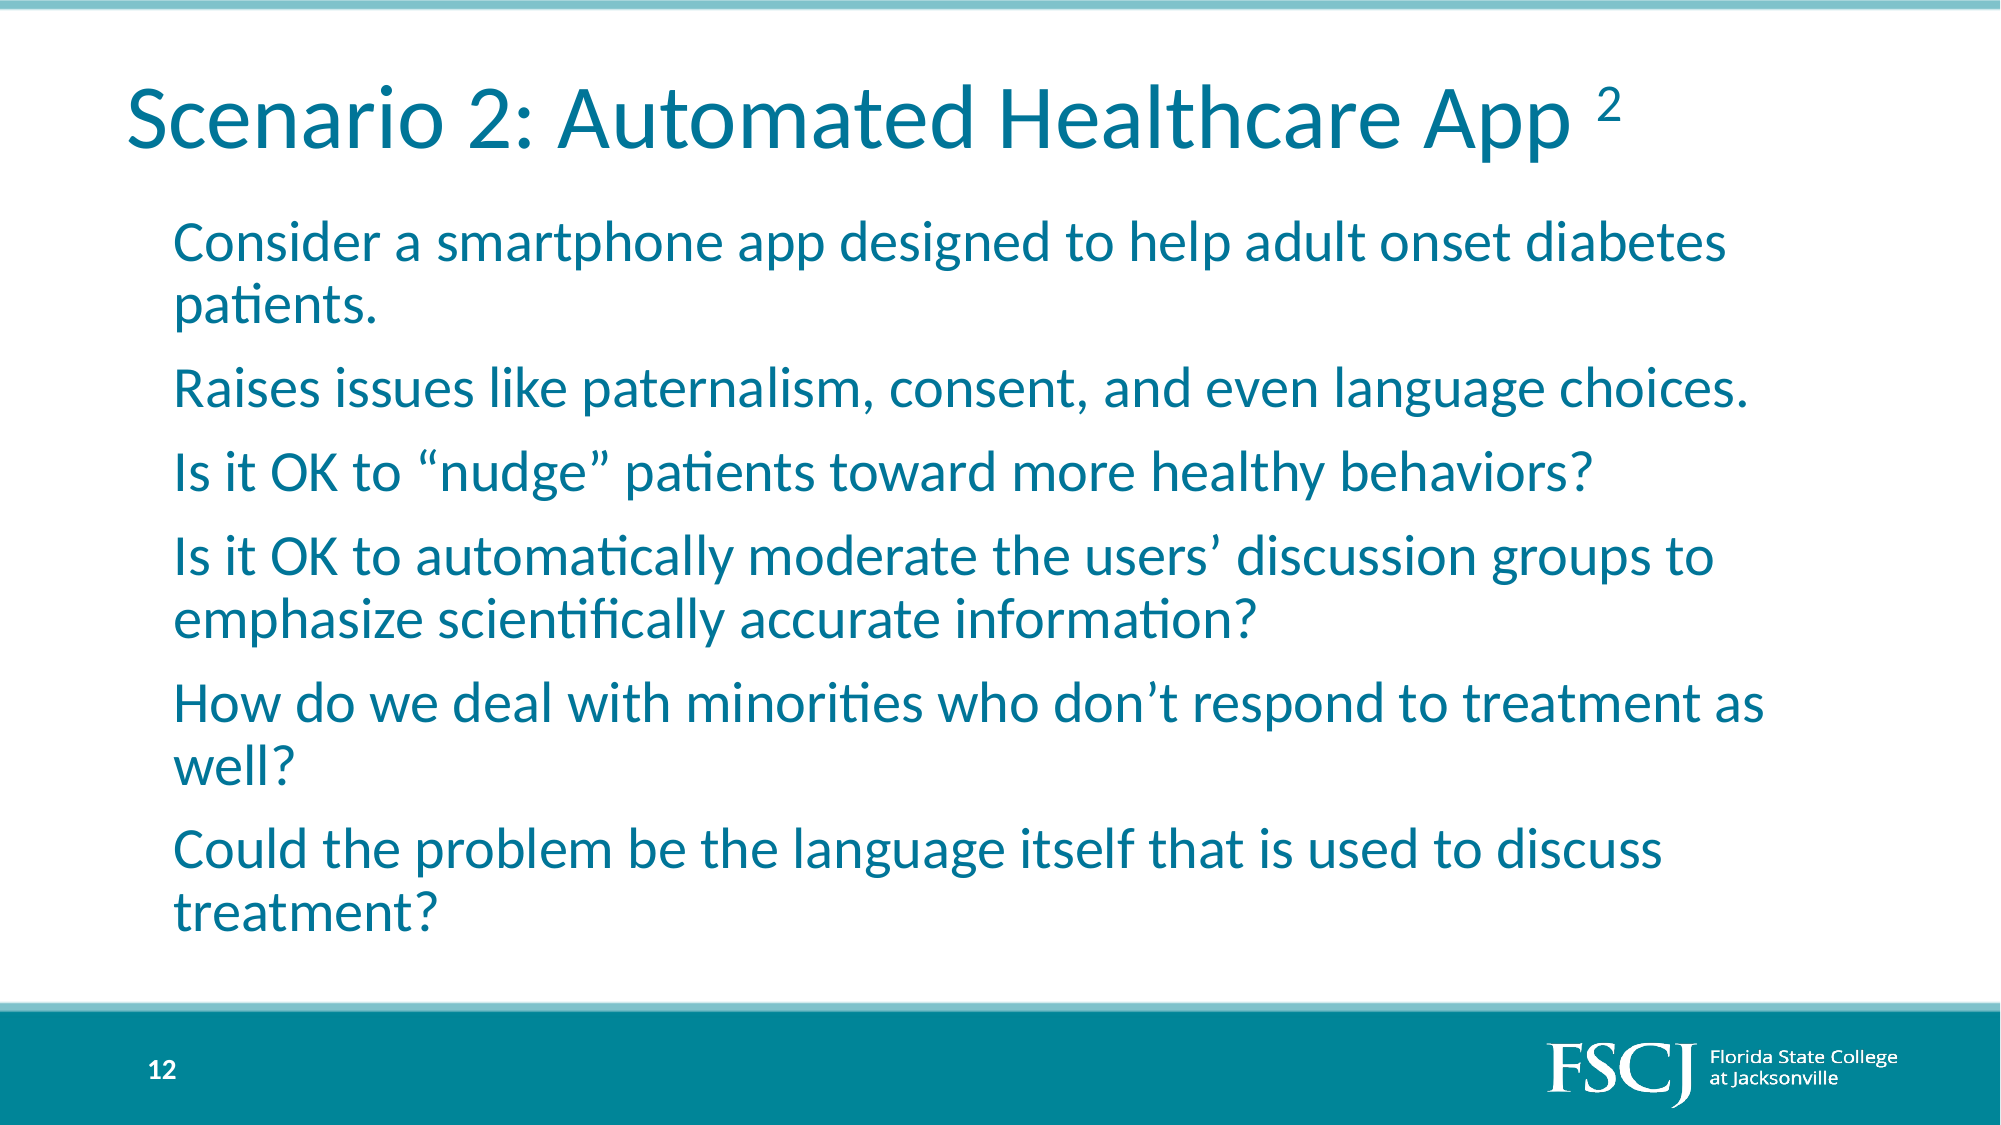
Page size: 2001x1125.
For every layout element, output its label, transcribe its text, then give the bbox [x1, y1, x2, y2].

list Consider a smartphone app designed to help adult onset diabetes patients. Raises issues like paternalism, consent, and even language choices. Is it OK to “nudge” patients toward more healthy behaviors? Is it OK to automatically moderate the users’ discussion groups to emphasize scientifically accurate information? How do we deal with minorities who don’t respond to treatment as well? Could the problem be the language itself that is used to discuss treatment? [158, 203, 1876, 963]
title Scenario 2: Automated Healthcare App 2 [110, 56, 1939, 182]
picture [0, 0, 2001, 1125]
